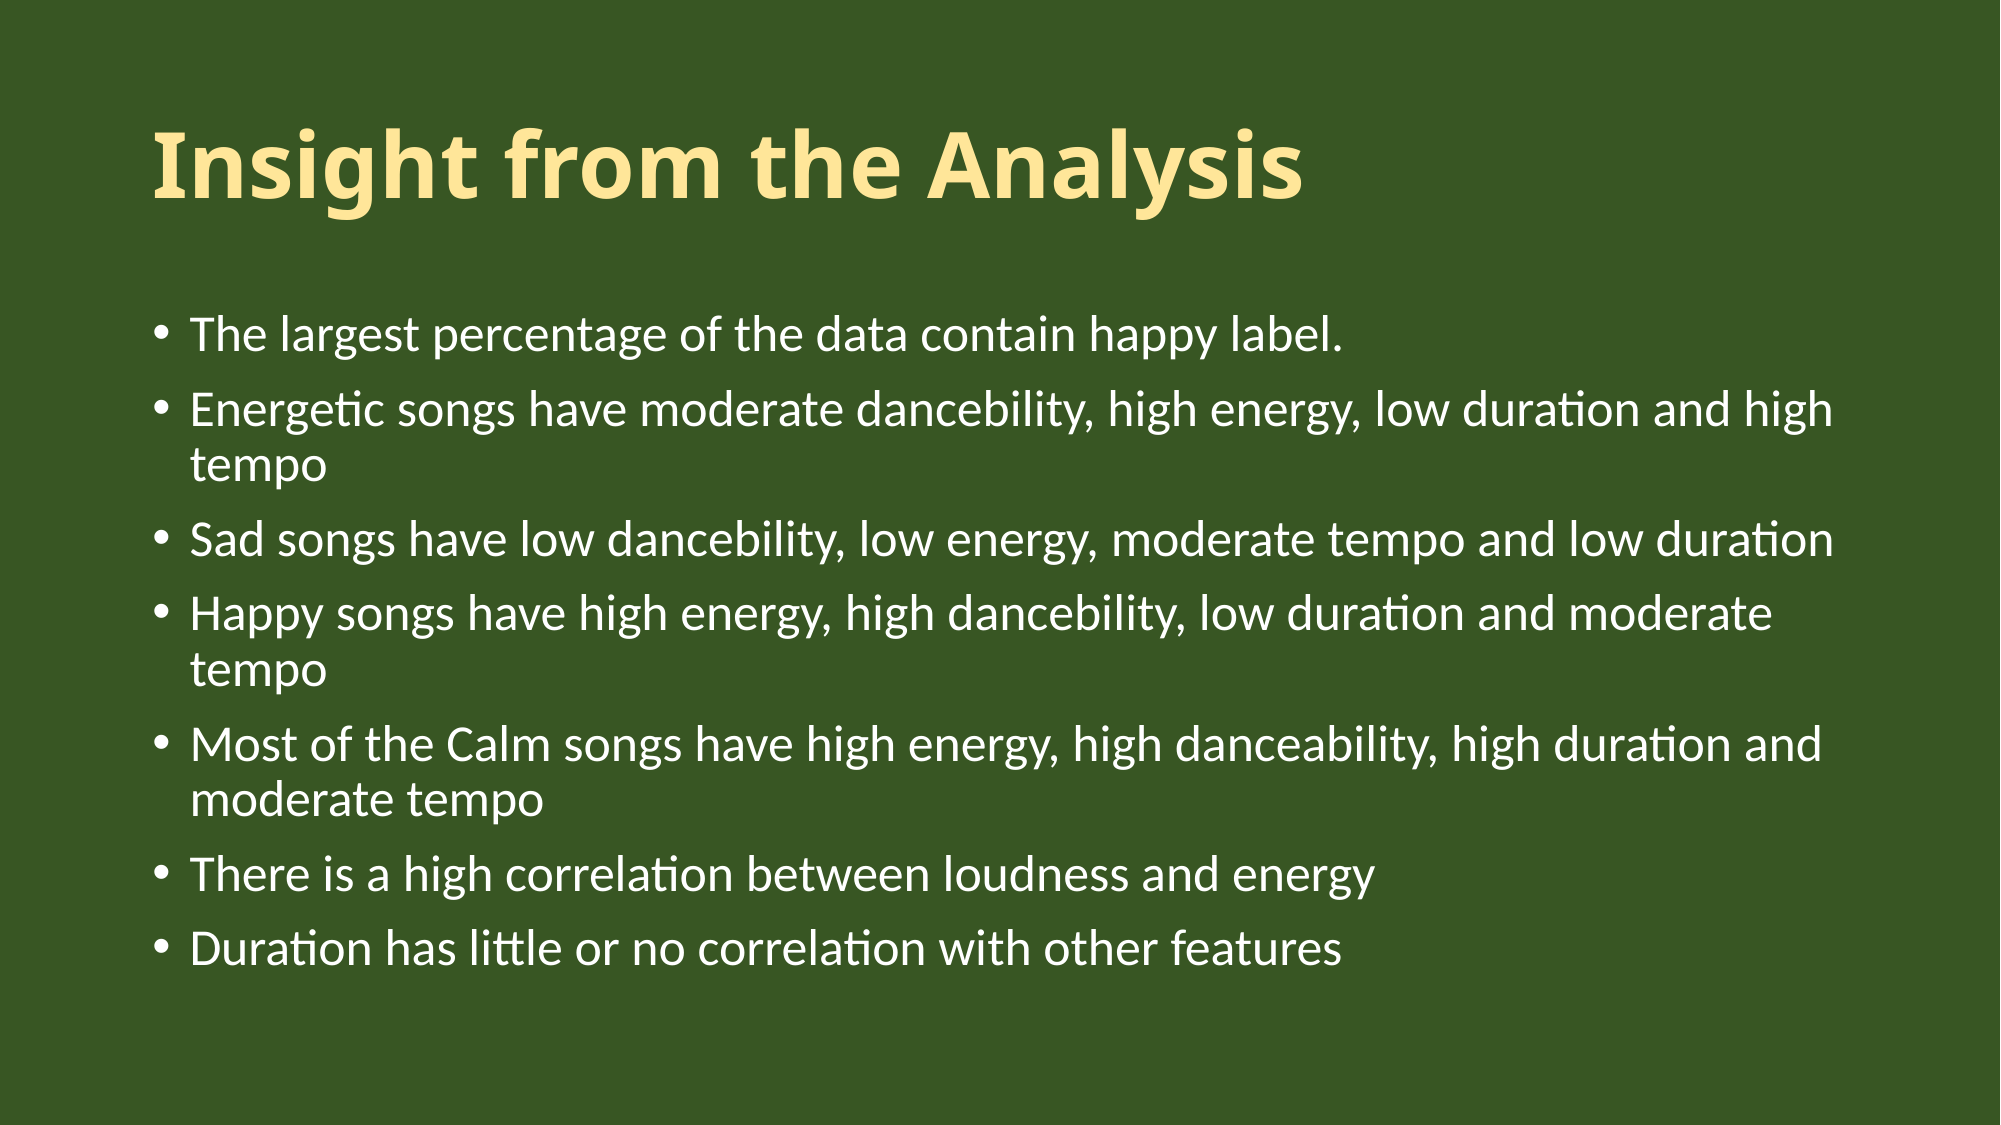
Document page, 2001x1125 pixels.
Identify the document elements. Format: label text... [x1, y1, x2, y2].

title Insight from the Analysis [137, 59, 1863, 278]
list The largest percentage of the data contain happy label. Energetic songs have moderate dancebility, high energy, low duration and high tempo Sad songs have low dancebility, low energy, moderate tempo and low duration Happy songs have high energy, high dancebility, low duration and moderate tempo Most of the Calm songs have high energy, high danceability, high duration and moderate tempo There is a high correlation between loudness and energy Duration has little or no correlation with other features [137, 299, 1863, 1014]
